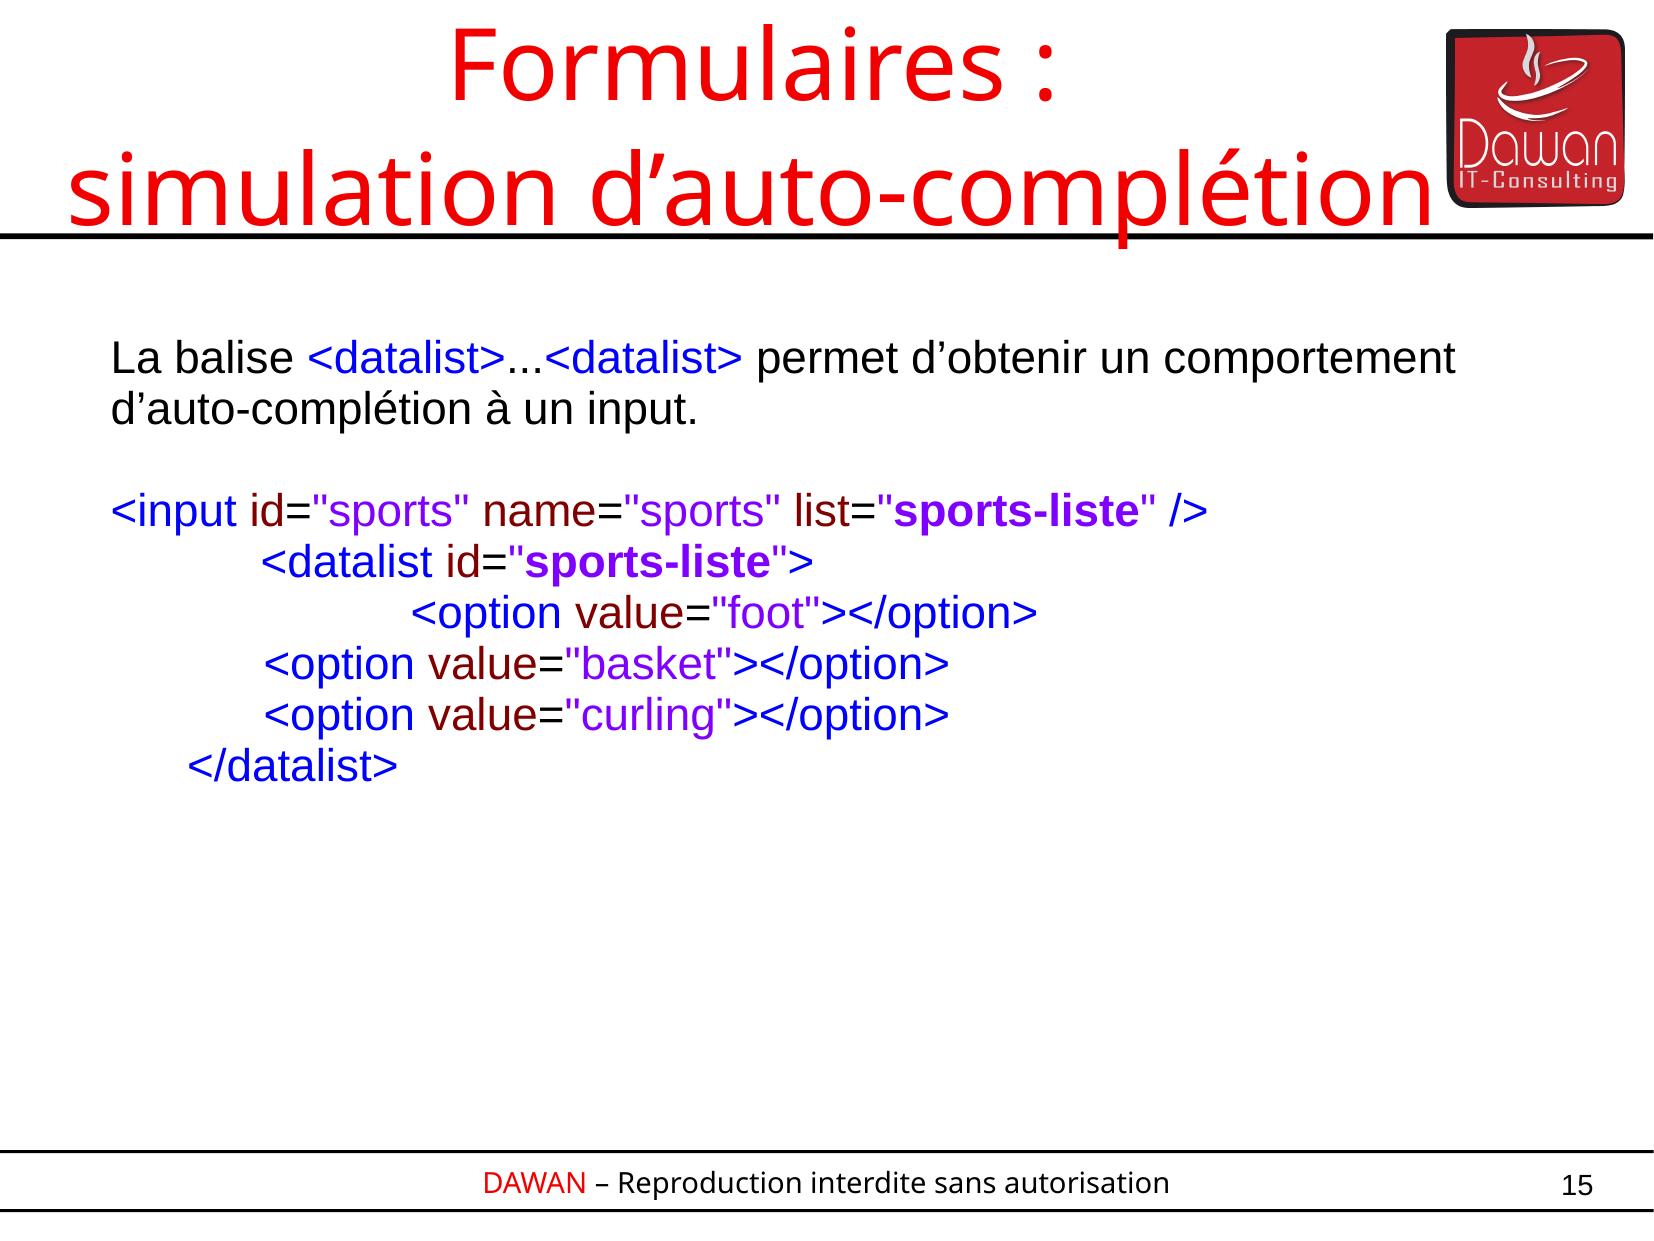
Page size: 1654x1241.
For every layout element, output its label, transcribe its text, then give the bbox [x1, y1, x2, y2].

title Formulaires : simulation d’auto-complétion [59, 0, 1447, 246]
picture [1447, 29, 1625, 208]
text_box La balise <datalist>...<datalist> permet d’obtenir un comportement d’auto-complétion à un input. <input id="sports" name="sports" list="sports-liste" /> <datalist id="sports-liste"> <option value="foot"></option> <option value="basket"></option> <option value="curling"></option> </datalist> [95, 324, 1485, 800]
slide_number 15 [1535, 1169, 1594, 1233]
